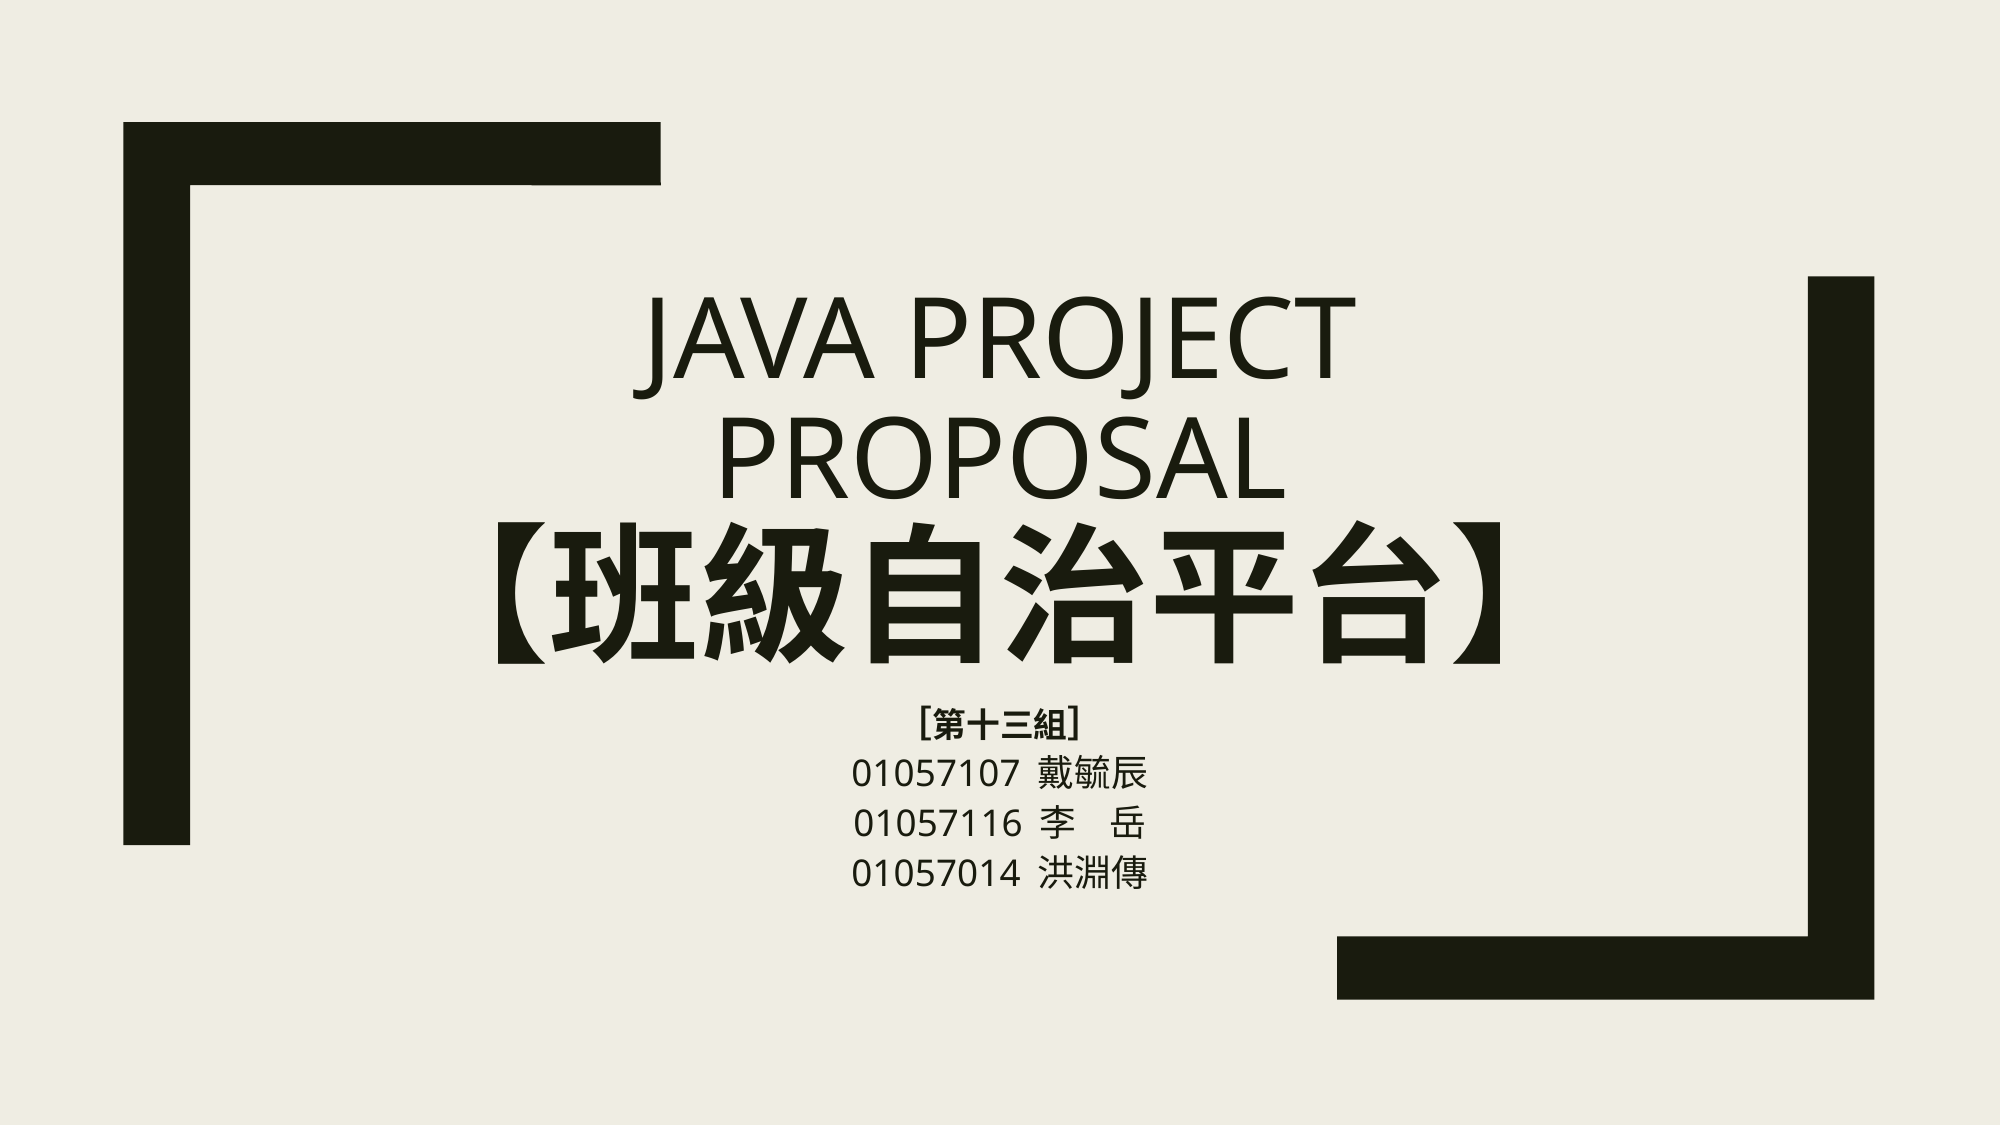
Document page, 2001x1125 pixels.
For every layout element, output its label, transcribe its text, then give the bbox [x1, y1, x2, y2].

title JAVA Project Proposal 【班級自治平台】 [314, 227, 1686, 690]
subtitle ［第十三組］ 01057107 戴毓辰 01057116 李 岳 01057014 洪淵傳 [439, 687, 1561, 902]
